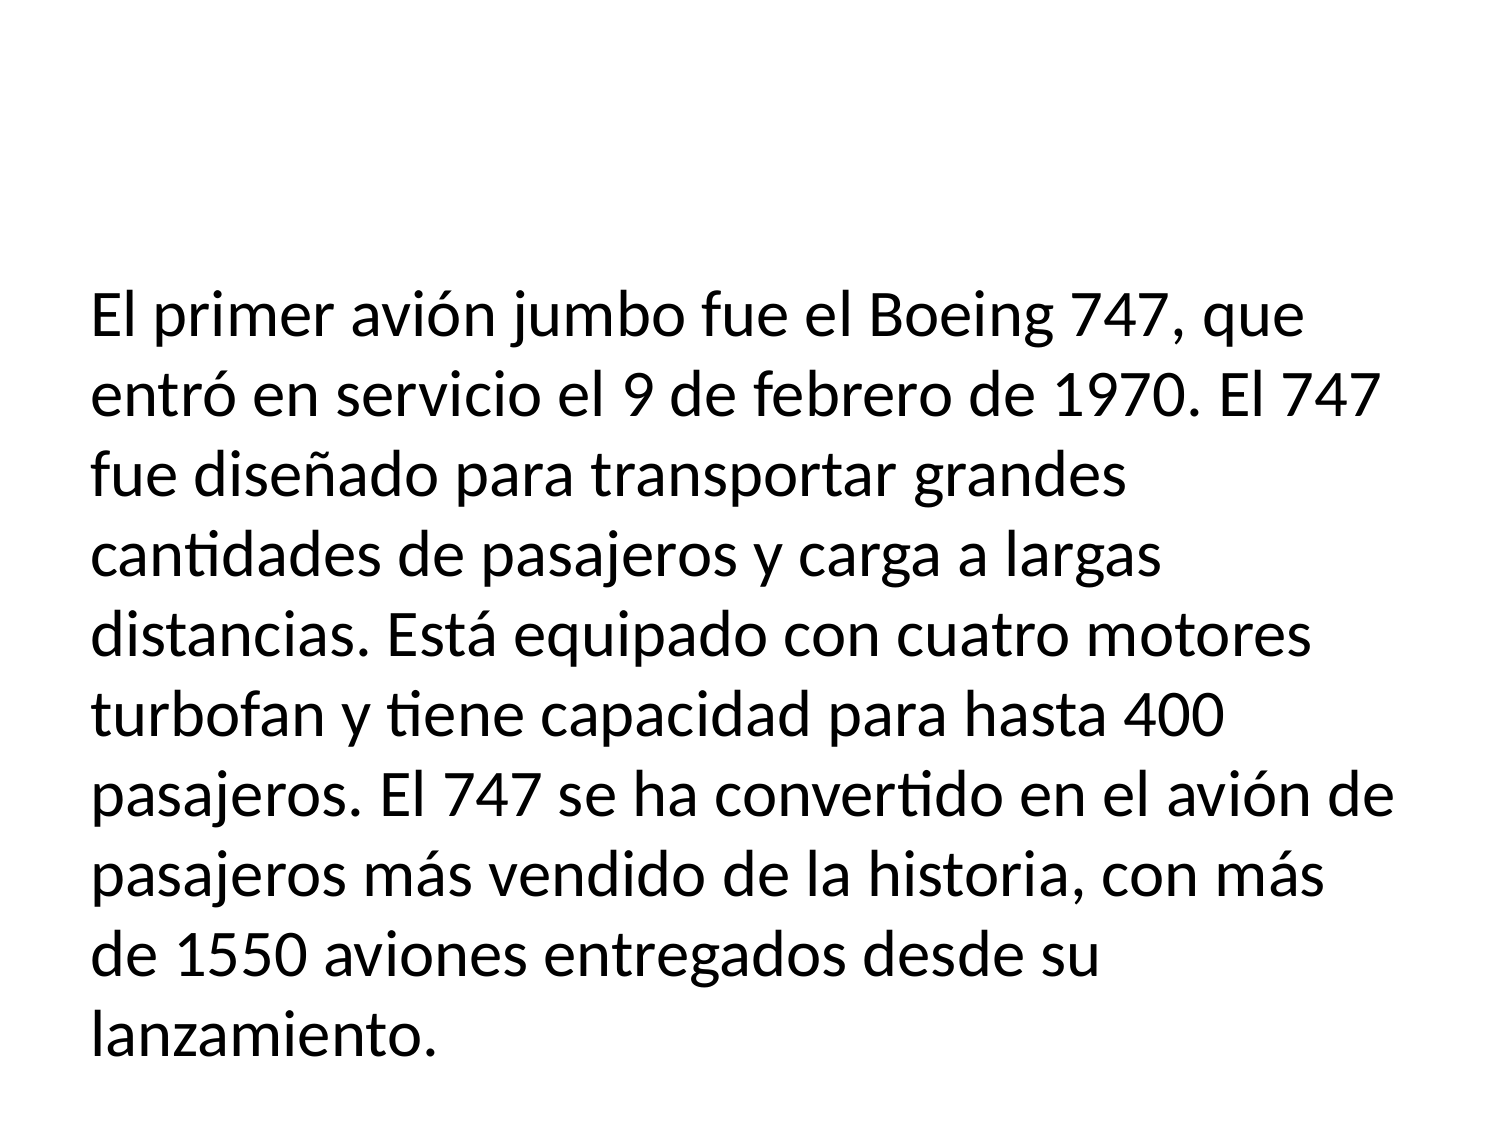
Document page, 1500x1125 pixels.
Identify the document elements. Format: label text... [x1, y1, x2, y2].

list El primer avión jumbo fue el Boeing 747, que entró en servicio el 9 de febrero de 1970. El 747 fue diseñado para transportar grandes cantidades de pasajeros y carga a largas distancias. Está equipado con cuatro motores turbofan y tiene capacidad para hasta 400 pasajeros. El 747 se ha convertido en el avión de pasajeros más vendido de la historia, con más de 1550 aviones entregados desde su lanzamiento. [75, 262, 1425, 1005]
